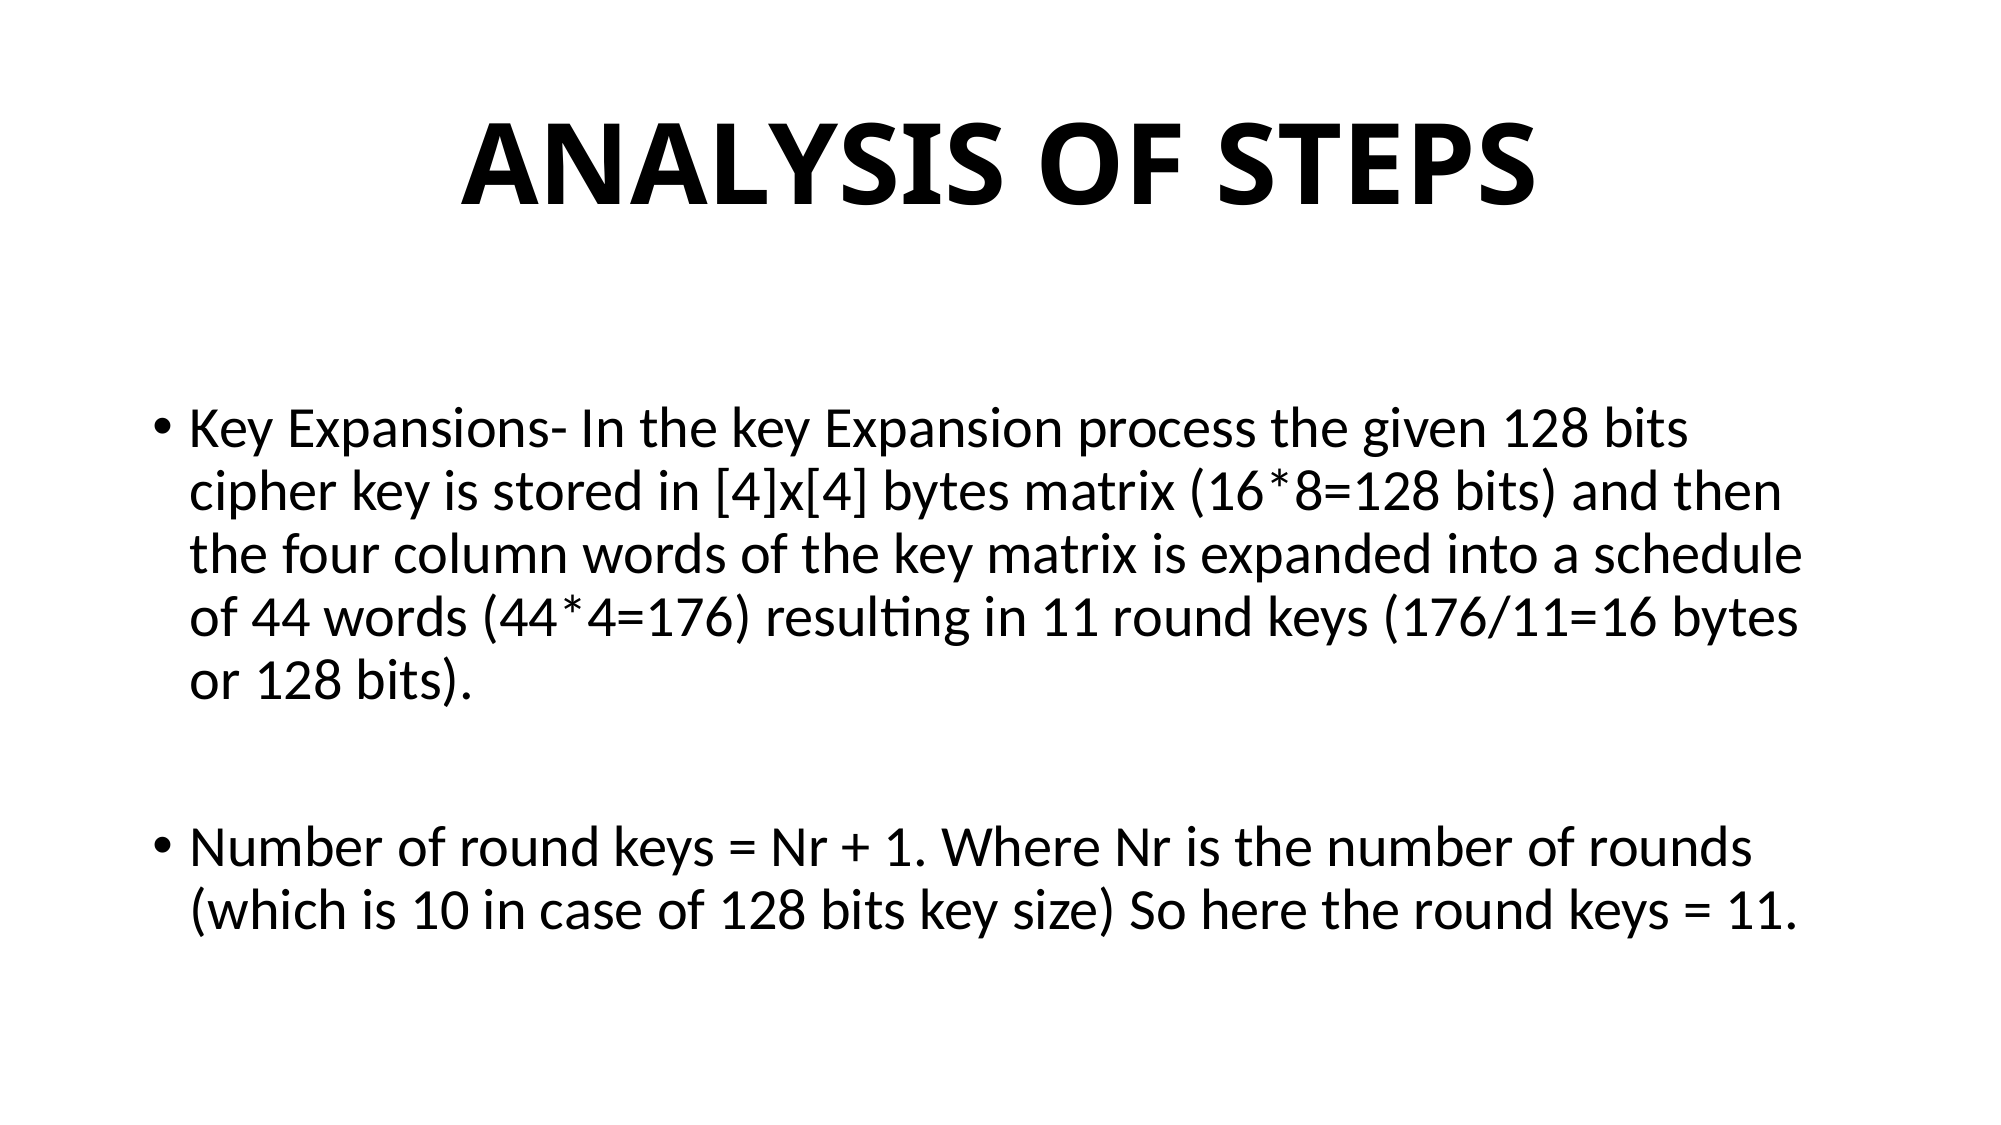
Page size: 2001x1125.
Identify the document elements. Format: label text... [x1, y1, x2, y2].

list Key Expansions- In the key Expansion process the given 128 bits cipher key is stored in [4]x[4] bytes matrix (16*8=128 bits) and then the four column words of the key matrix is expanded into a schedule of 44 words (44*4=176) resulting in 11 round keys (176/11=16 bytes or 128 bits). Number of round keys = Nr + 1. Where Nr is the number of rounds (which is 10 in case of 128 bits key size) So here the round keys = 11. [137, 299, 1863, 1014]
title ANALYSIS OF STEPS [137, 59, 1863, 278]
